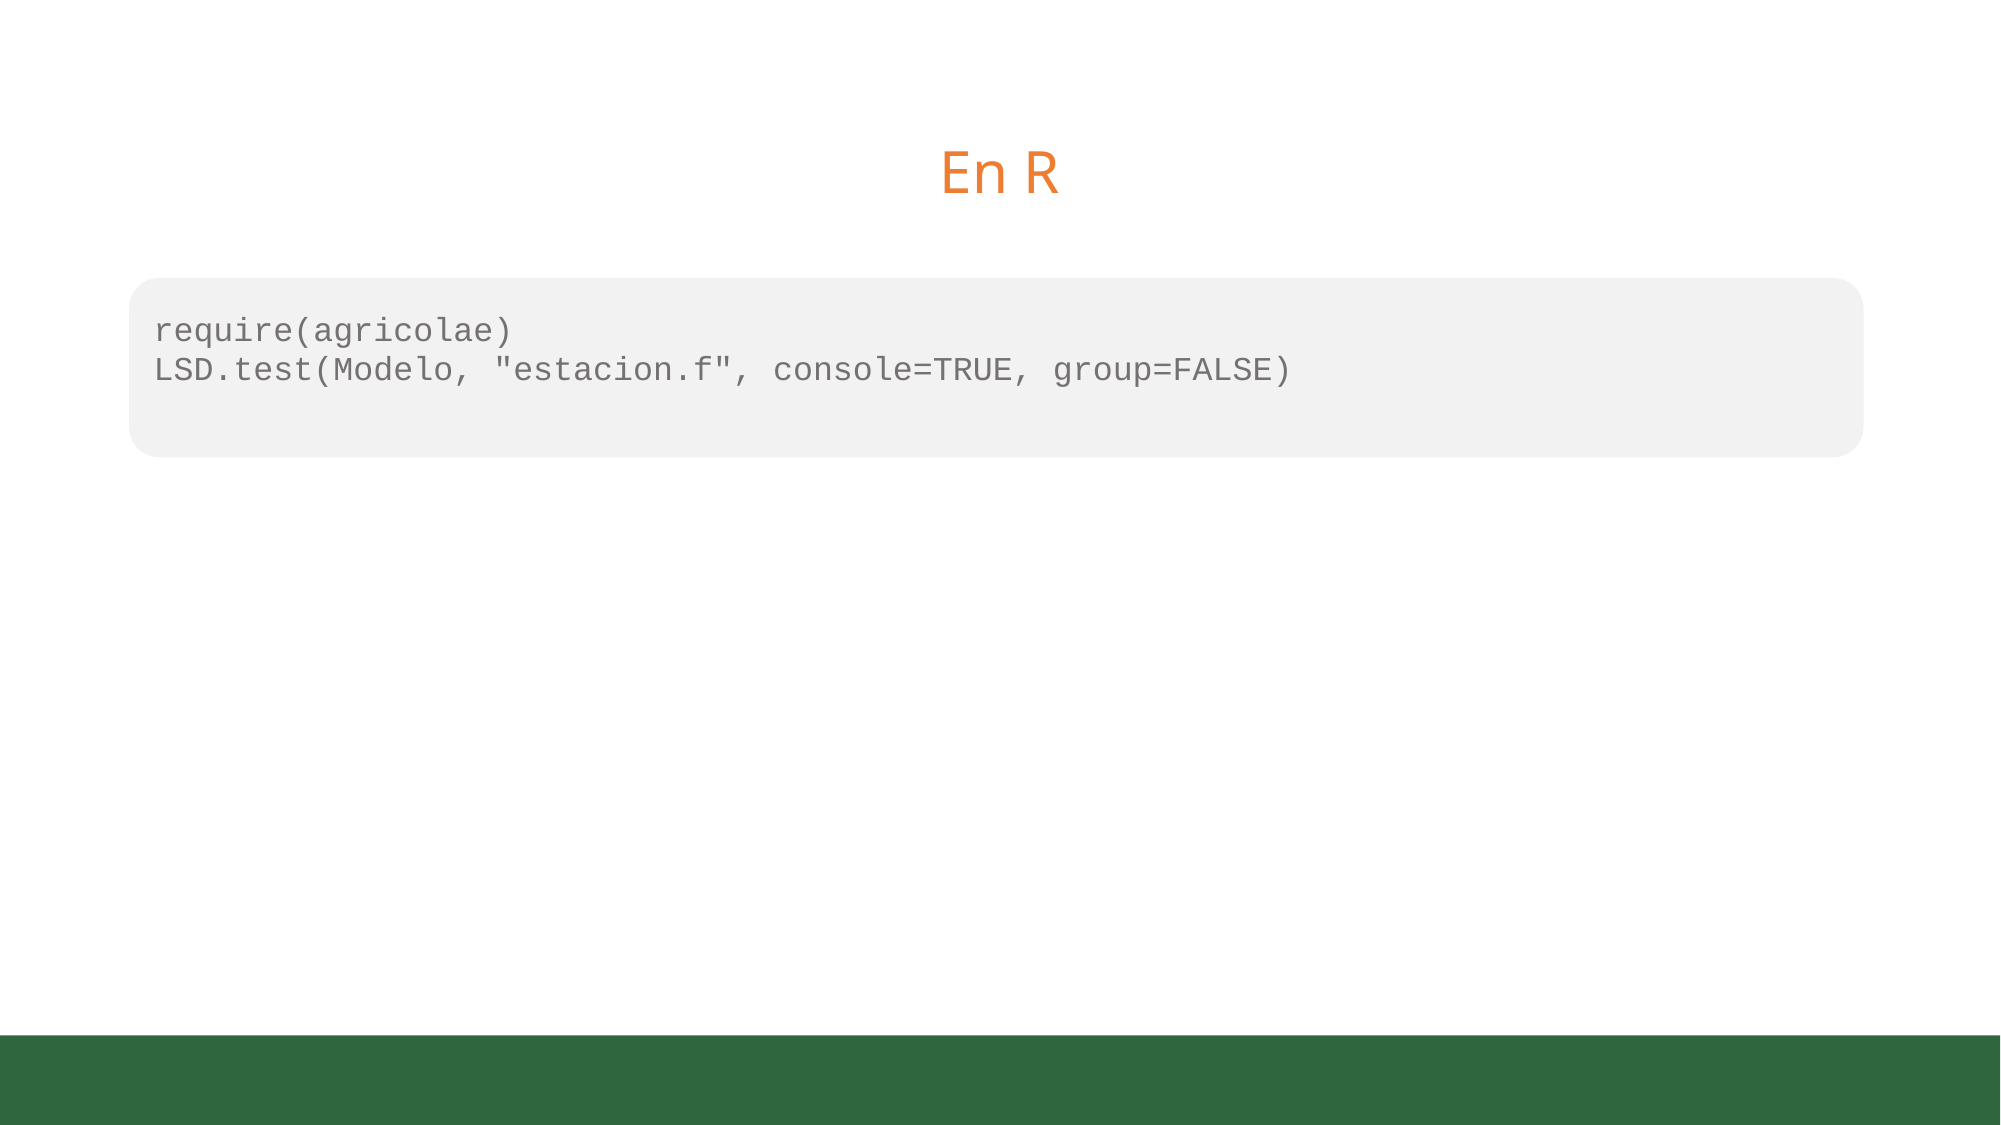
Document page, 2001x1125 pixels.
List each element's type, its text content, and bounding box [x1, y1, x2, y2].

title En R [137, 136, 1863, 310]
text_box require(agricolae) LSD.test(Modelo, "estacion.f", console=TRUE, group=FALSE) [129, 287, 1864, 458]
